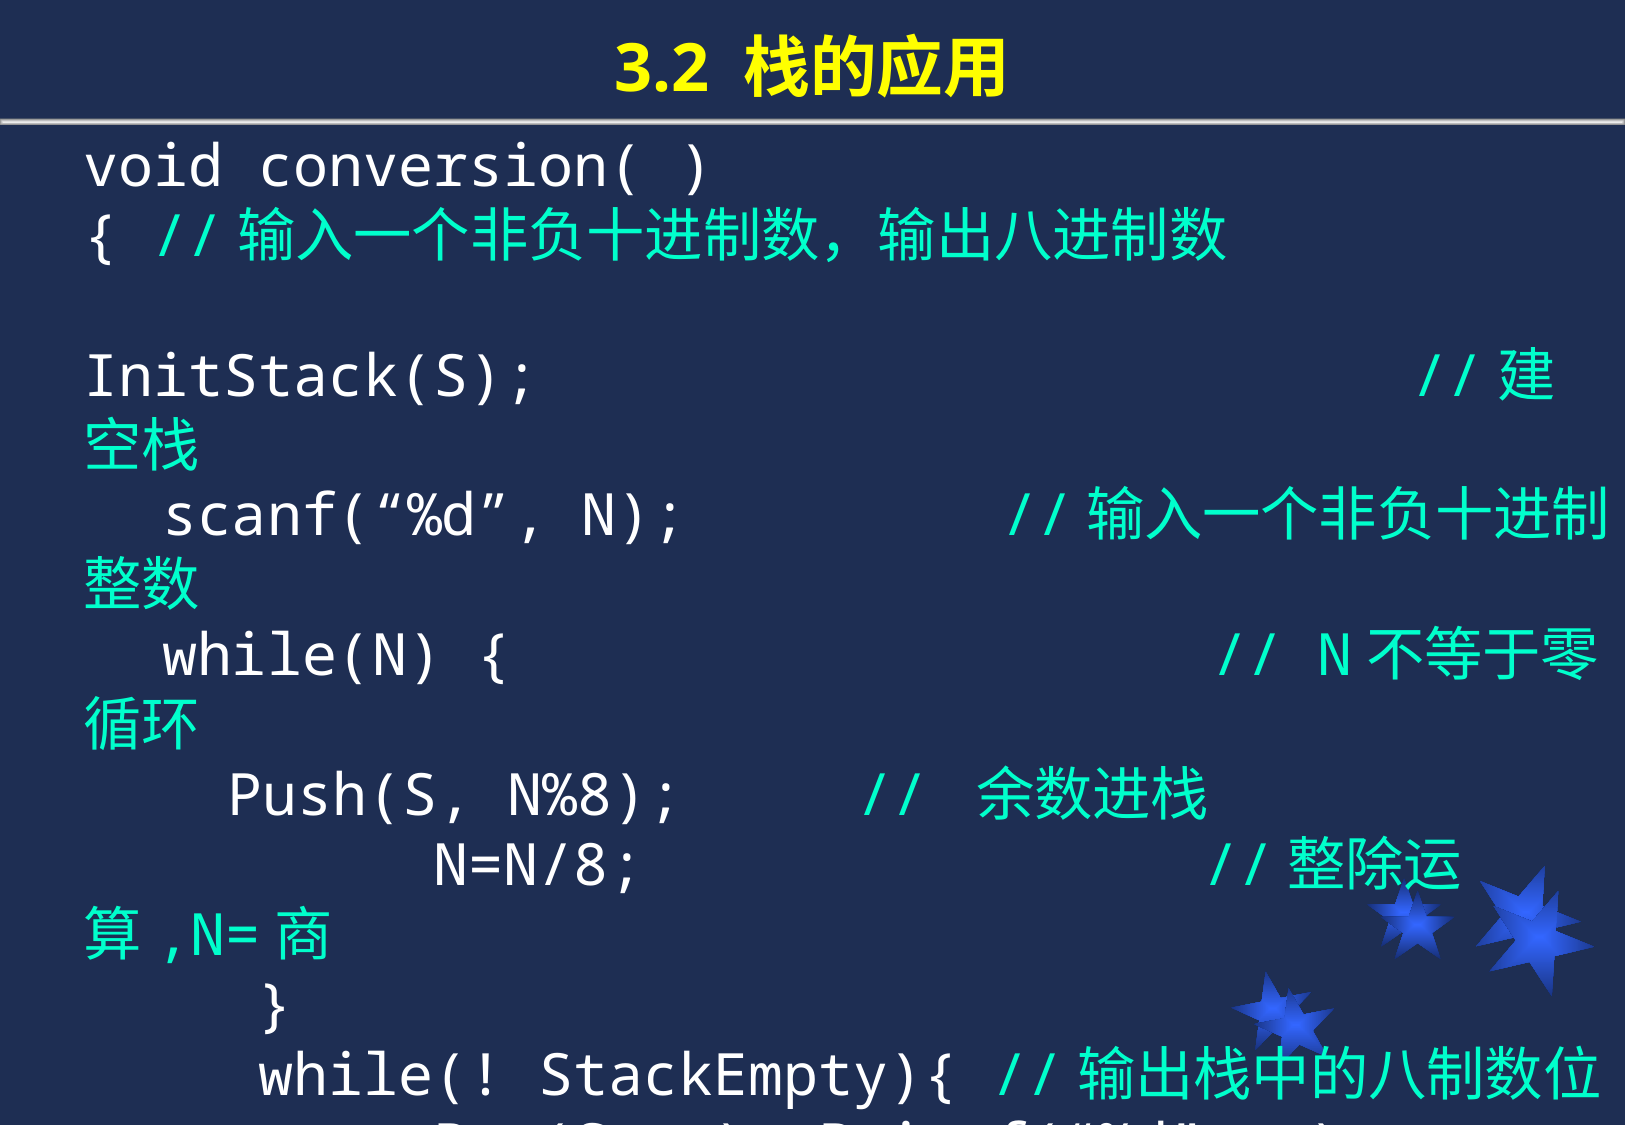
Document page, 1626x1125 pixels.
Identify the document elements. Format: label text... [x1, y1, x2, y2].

title 3.2 栈的应用 [0, 0, 1625, 113]
text_box void conversion( ) { //输入一个非负十进制数，输出八进制数 InitStack(S); //建空栈 scanf(“%d”, N); //输入一个非负十进制整数 while(N) { // N不等于零循环 Push(S, N%8); // 余数进栈 N=N/8; //整除运算,N=商 } while(! StackEmpty){ //输出栈中的八制数位 Pop(S, e); Printf(“%d”, e); } DestroyStack(S); / }//conversion [68, 120, 1625, 1125]
